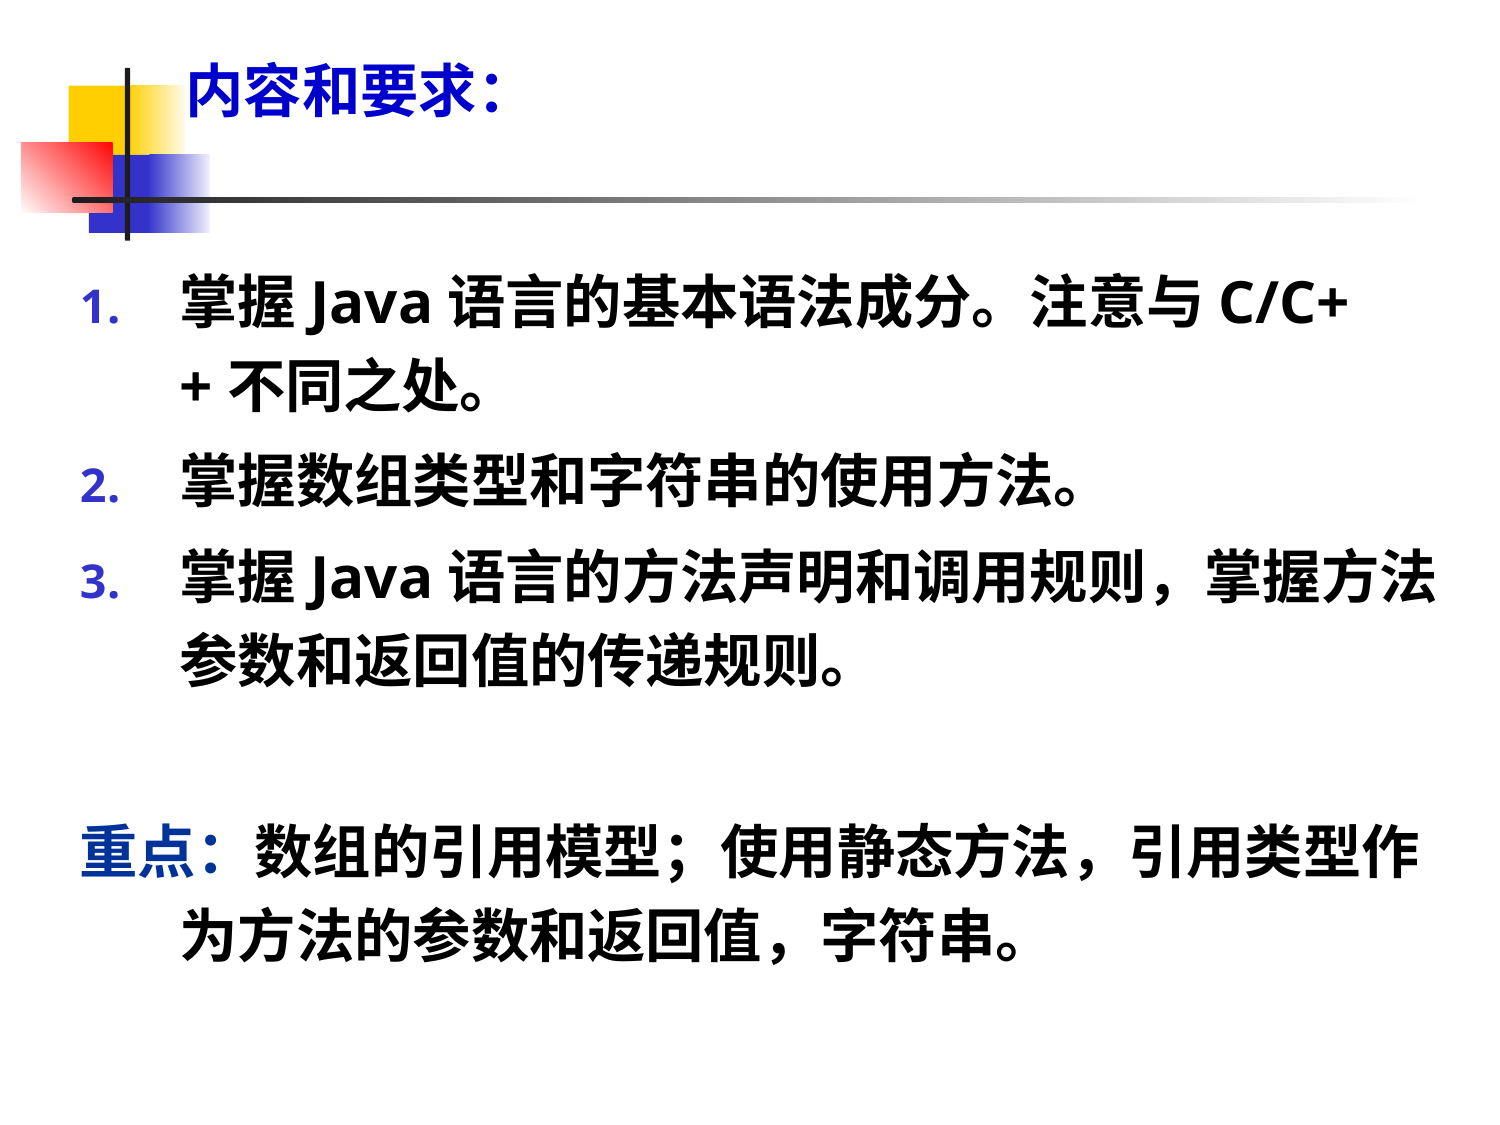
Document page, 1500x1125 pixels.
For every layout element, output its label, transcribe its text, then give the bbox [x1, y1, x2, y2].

text_box 内容和要求： [171, 54, 1223, 133]
list 掌握Java语言的基本语法成分。注意与C/C++不同之处。 掌握数组类型和字符串的使用方法。 掌握Java语言的方法声明和调用规则，掌握方法参数和返回值的传递规则。 重点：数组的引用模型；使用静态方法，引用类型作为方法的参数和返回值，字符串。 [64, 243, 1459, 1035]
